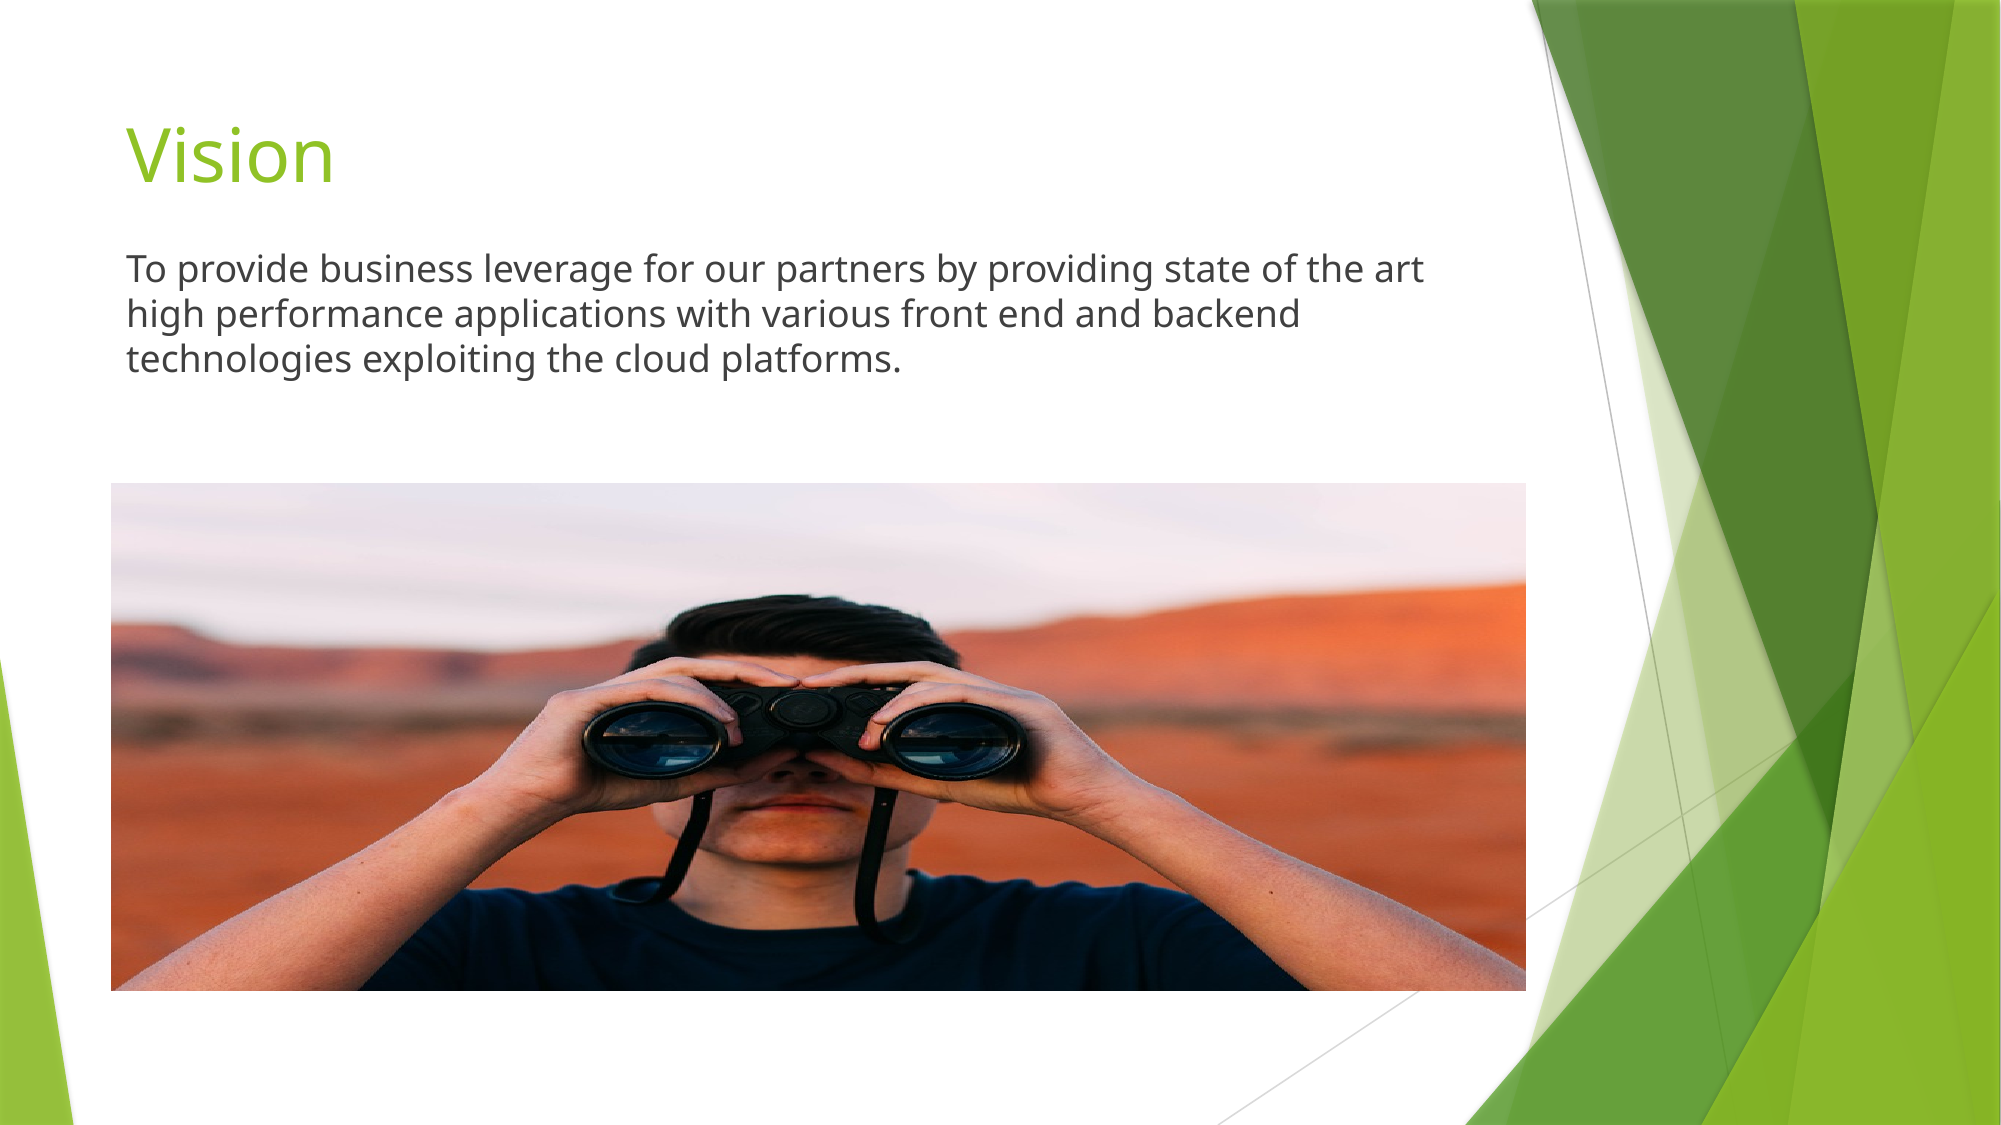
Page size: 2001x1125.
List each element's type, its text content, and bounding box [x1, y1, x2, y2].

list To provide business leverage for our partners by providing state of the art high performance applications with various front end and backend technologies exploiting the cloud platforms. [111, 237, 1522, 482]
picture [110, 482, 1526, 992]
title Vision [111, 99, 1522, 237]
